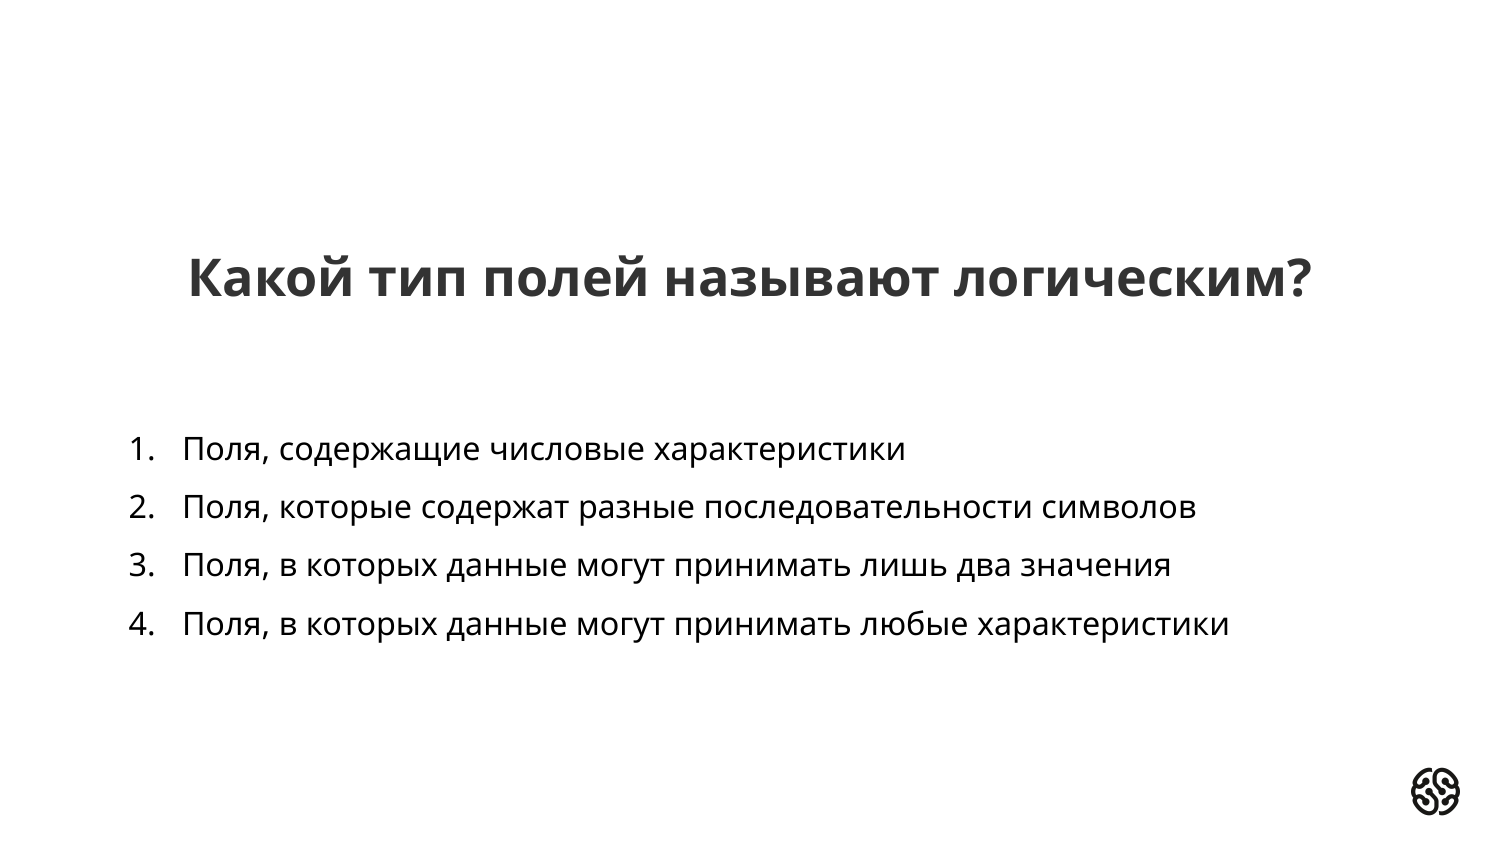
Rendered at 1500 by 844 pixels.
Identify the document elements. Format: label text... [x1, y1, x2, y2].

picture [1411, 767, 1460, 816]
text_box Поля, содержащие числовые характеристики Поля, которые содержат разные последовательности символов Поля, в которых данные могут принимать лишь два значения Поля, в которых данные могут принимать любые характеристики [107, 409, 1437, 642]
title Какой тип полей называют логическим? [153, 171, 1347, 380]
